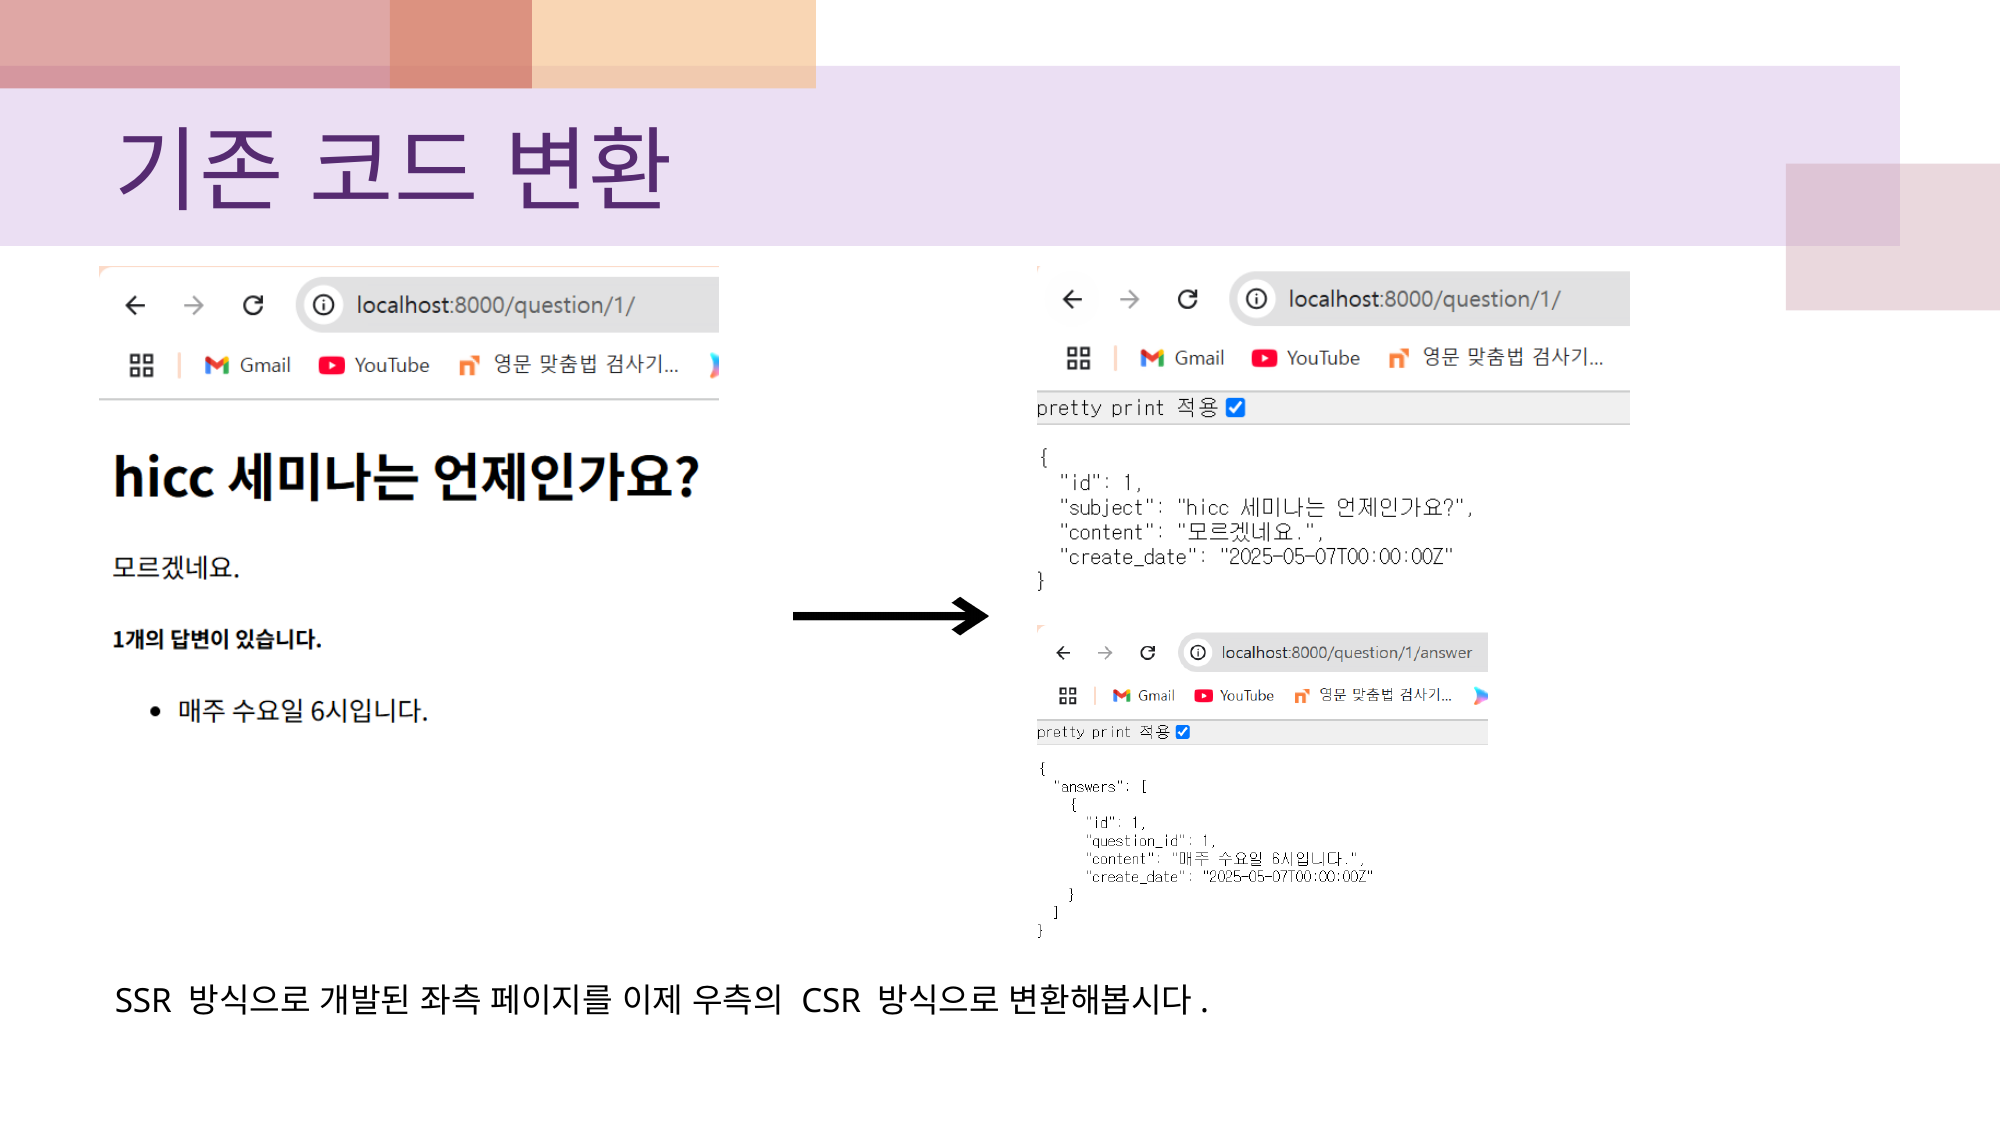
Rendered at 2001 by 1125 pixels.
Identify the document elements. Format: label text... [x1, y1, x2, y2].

text_box SSR 방식으로 개발된 좌측 페이지를 이제 우측의 CSR 방식으로 변환해봅시다. [99, 971, 2000, 1027]
picture [1036, 625, 1489, 951]
picture [99, 266, 719, 761]
picture [792, 551, 989, 681]
picture [1036, 266, 1631, 592]
title 기존 코드 변환 [99, 88, 1900, 246]
